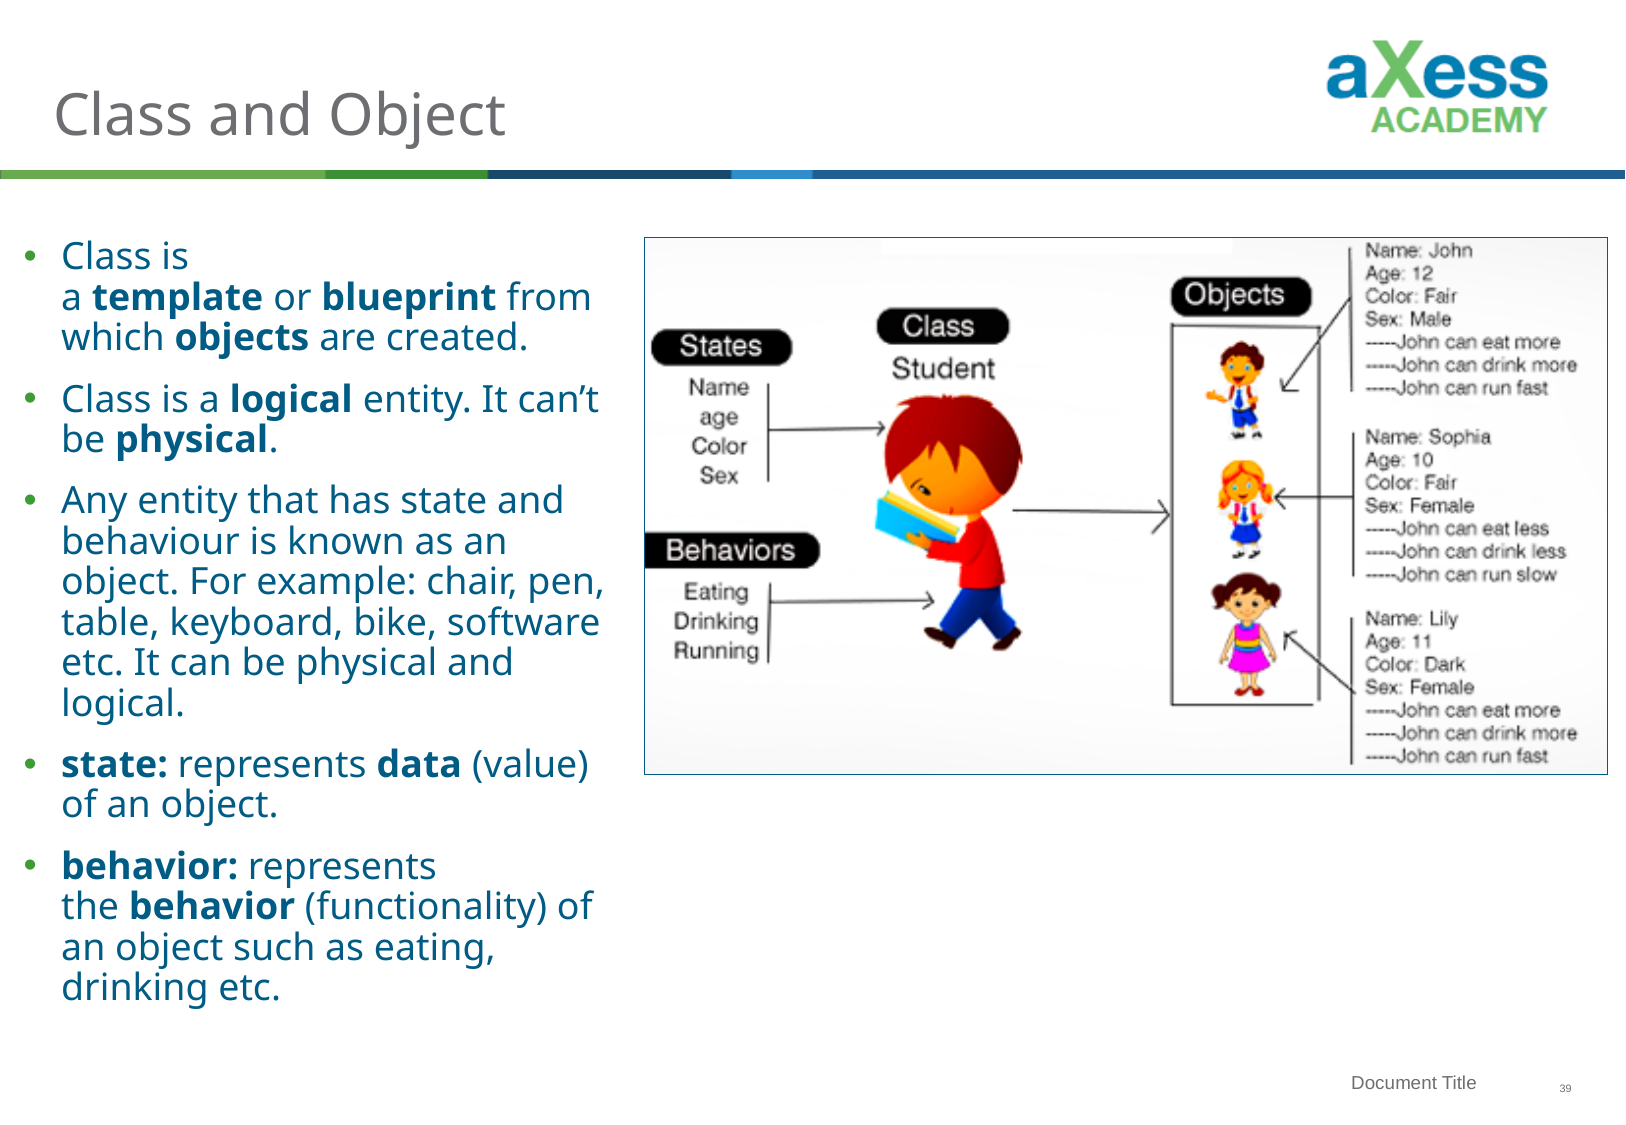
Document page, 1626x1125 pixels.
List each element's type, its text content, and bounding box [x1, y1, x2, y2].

picture [646, 239, 1606, 773]
title Class and Object [53, 32, 1573, 148]
picture [1288, 30, 1574, 147]
picture [0, 170, 1625, 179]
list Class is a template or blueprint from which objects are created. Class is a logical entity. It can’t be physical. Any entity that has state and behaviour is known as an object. For example: chair, pen, table, keyboard, bike, software etc. It can be physical and logical. state: represents data (value) of an object. behavior: represents the behavior (functionality) of an object such as eating, drinking etc. [23, 237, 625, 998]
